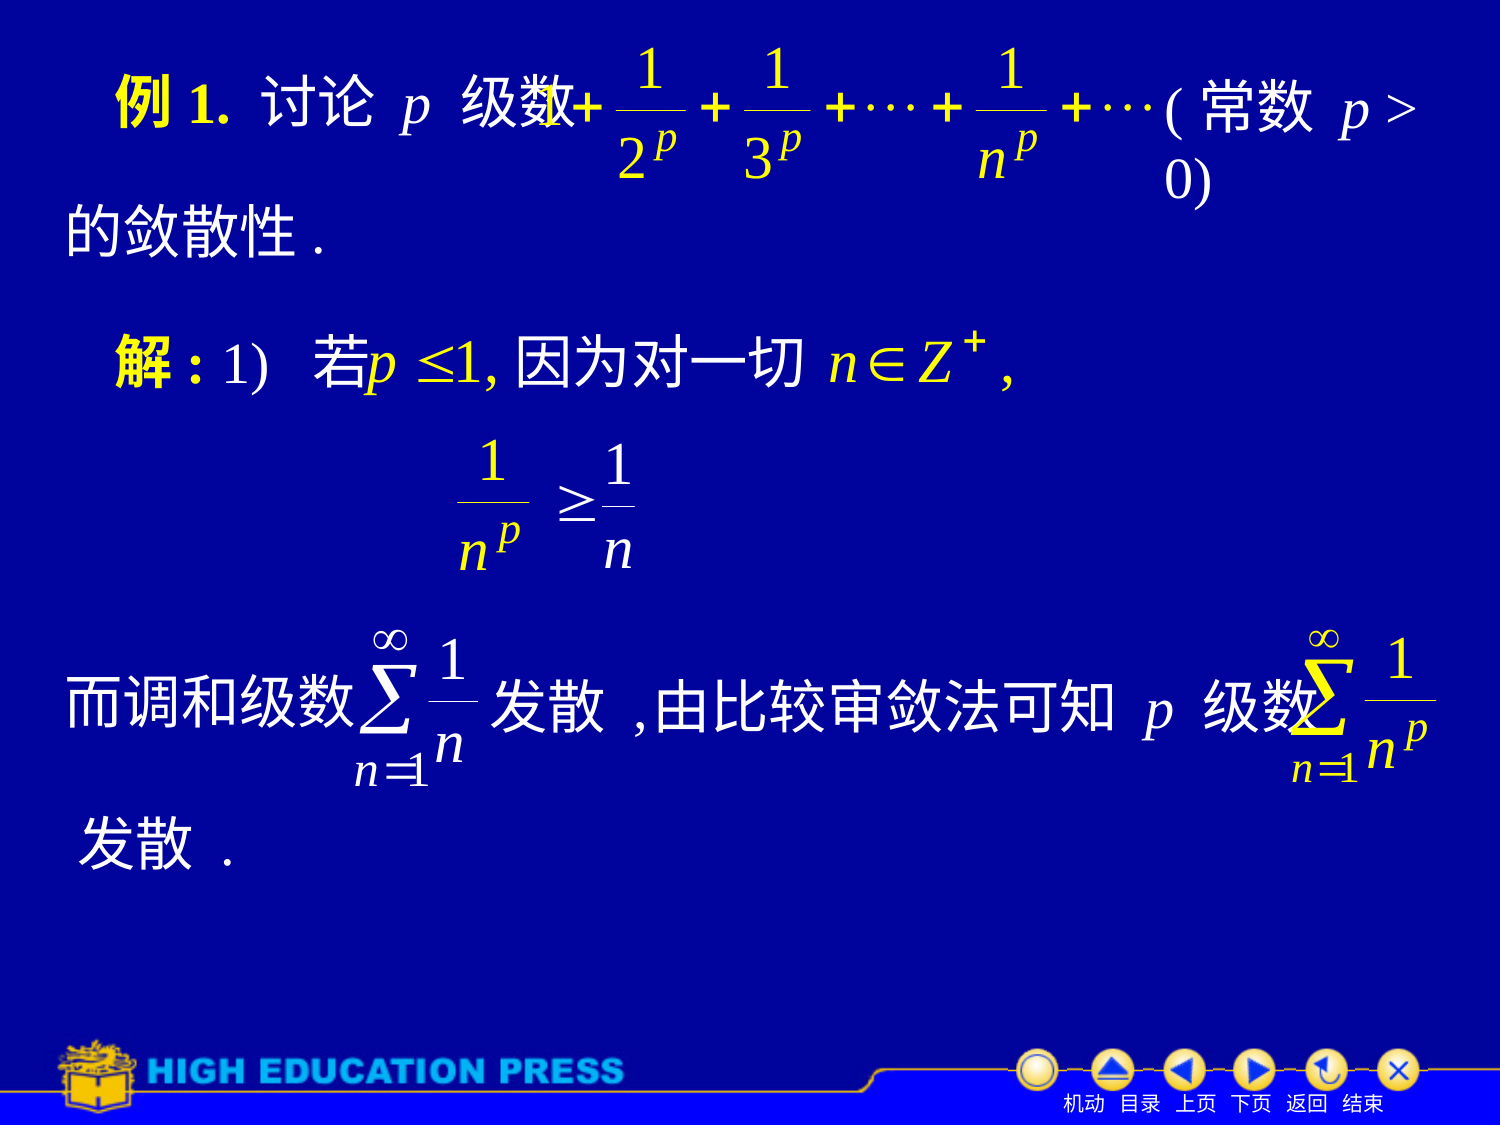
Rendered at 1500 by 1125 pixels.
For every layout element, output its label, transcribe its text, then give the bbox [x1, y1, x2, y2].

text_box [550, 432, 656, 573]
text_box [1287, 612, 1440, 788]
text_box 发散 . [62, 800, 263, 885]
text_box 机动 目录 上页 下页 返回 结束 [1049, 1082, 1404, 1123]
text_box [349, 609, 482, 791]
picture [0, 0, 1500, 1125]
title 例1. 讨论 p 级数 [99, 50, 537, 150]
text_box 解: 1) 若 [99, 317, 400, 403]
text_box 而调和级数 [50, 657, 349, 743]
text_box 的敛散性. [49, 187, 650, 273]
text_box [453, 429, 533, 575]
text_box 因为对一切 [500, 317, 850, 403]
text_box 发散 , [482, 662, 675, 748]
text_box (常数 p > 0) [1149, 62, 1475, 218]
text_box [824, 314, 1017, 400]
text_box 由比较审敛法可知 p 级数 [675, 662, 1287, 748]
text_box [537, 37, 1156, 184]
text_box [356, 335, 500, 400]
